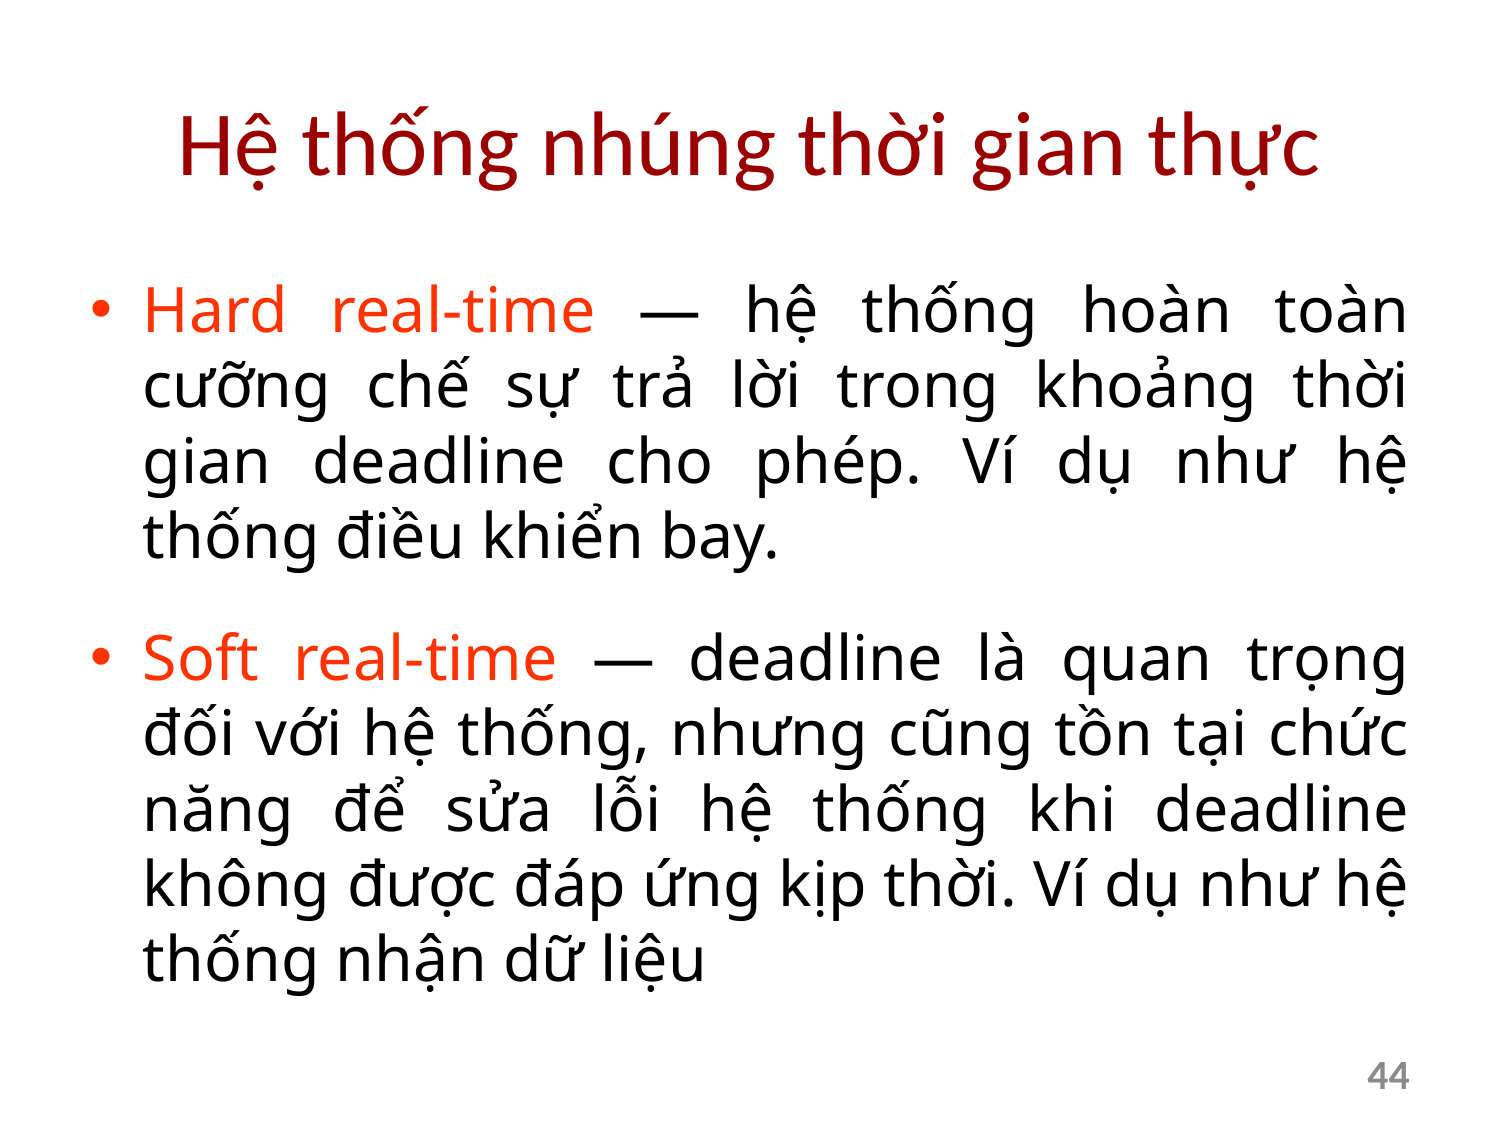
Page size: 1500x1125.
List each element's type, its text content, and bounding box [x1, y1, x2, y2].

list Hard real-time — hệ thống hoàn toàn cưỡng chế sự trả lời trong khoảng thời gian deadline cho phép. Ví dụ như hệ thống điều khiển bay. Soft real-time — deadline là quan trọng đối với hệ thống, nhưng cũng tồn tại chức năng để sửa lỗi hệ thống khi deadline không được đáp ứng kịp thời. Ví dụ như hệ thống nhận dữ liệu [75, 262, 1425, 1005]
title Hệ thống nhúng thời gian thực [75, 45, 1425, 233]
slide_number 44 [1074, 1042, 1425, 1103]
